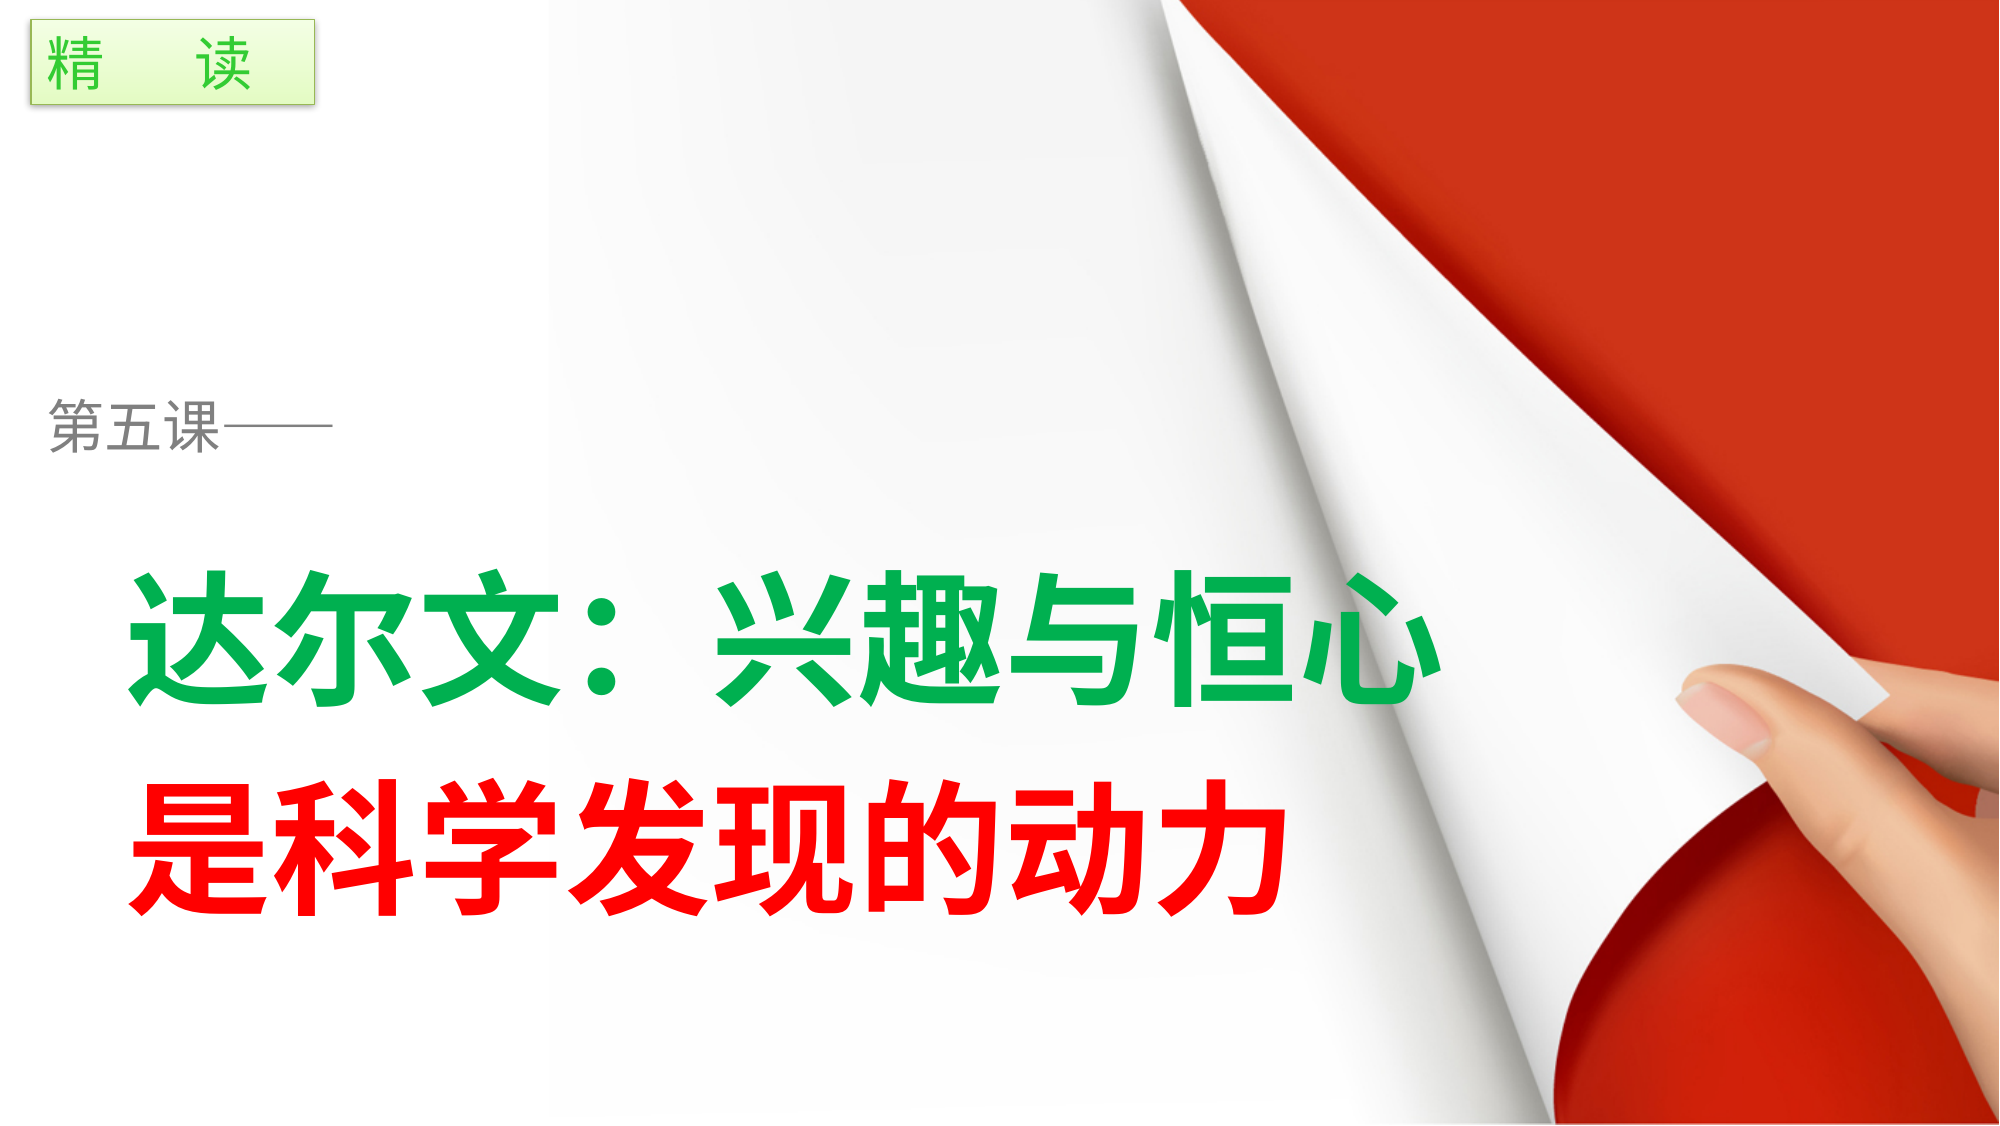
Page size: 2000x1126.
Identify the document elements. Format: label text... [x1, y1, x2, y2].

picture [548, 0, 1999, 1125]
text_box 精 读 [30, 19, 315, 105]
text_box 达尔文：兴趣与恒心 是科学发现的动力 [110, 505, 1520, 941]
text_box 第五课—— [31, 382, 705, 468]
